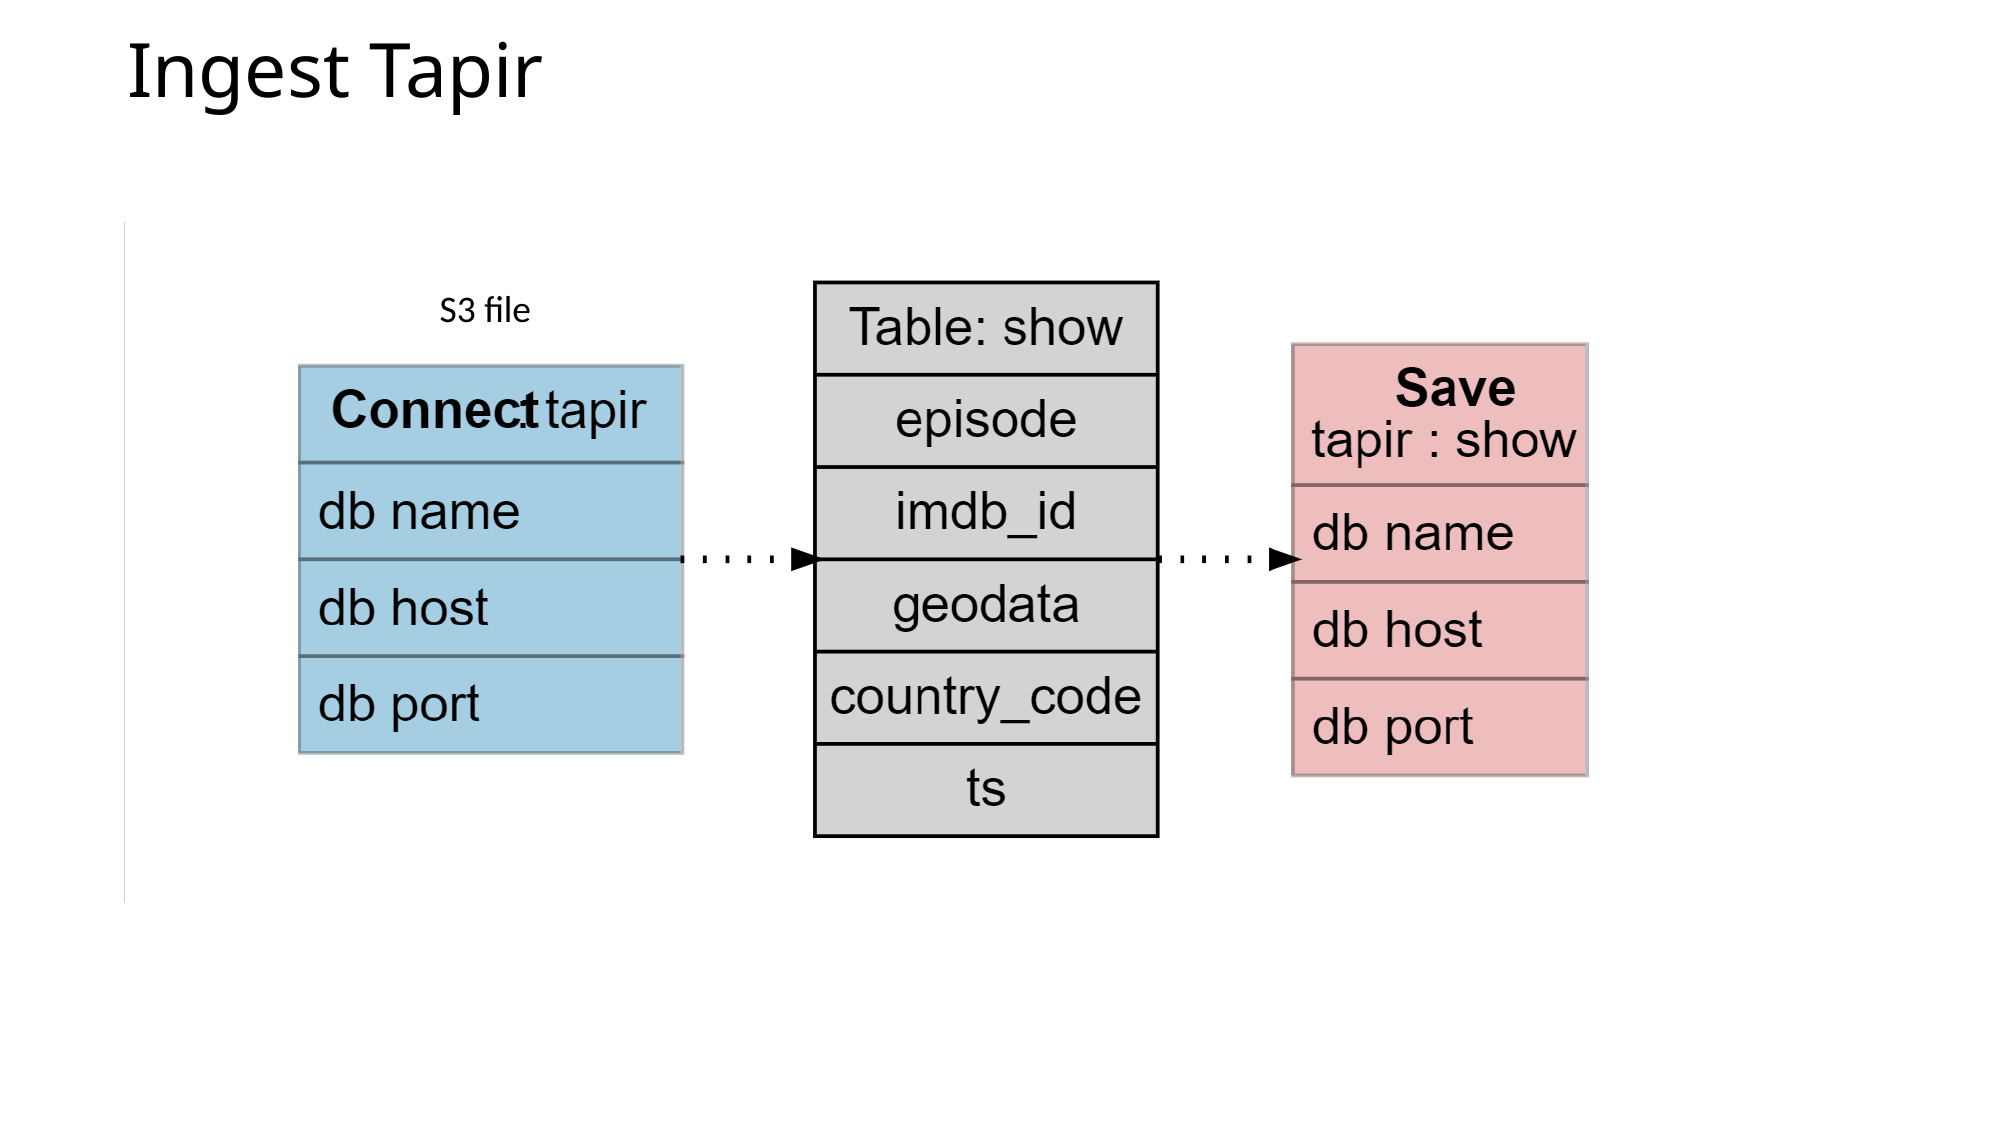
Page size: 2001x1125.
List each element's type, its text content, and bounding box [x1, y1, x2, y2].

picture [123, 222, 1803, 903]
title Ingest Tapir [112, 11, 1821, 136]
